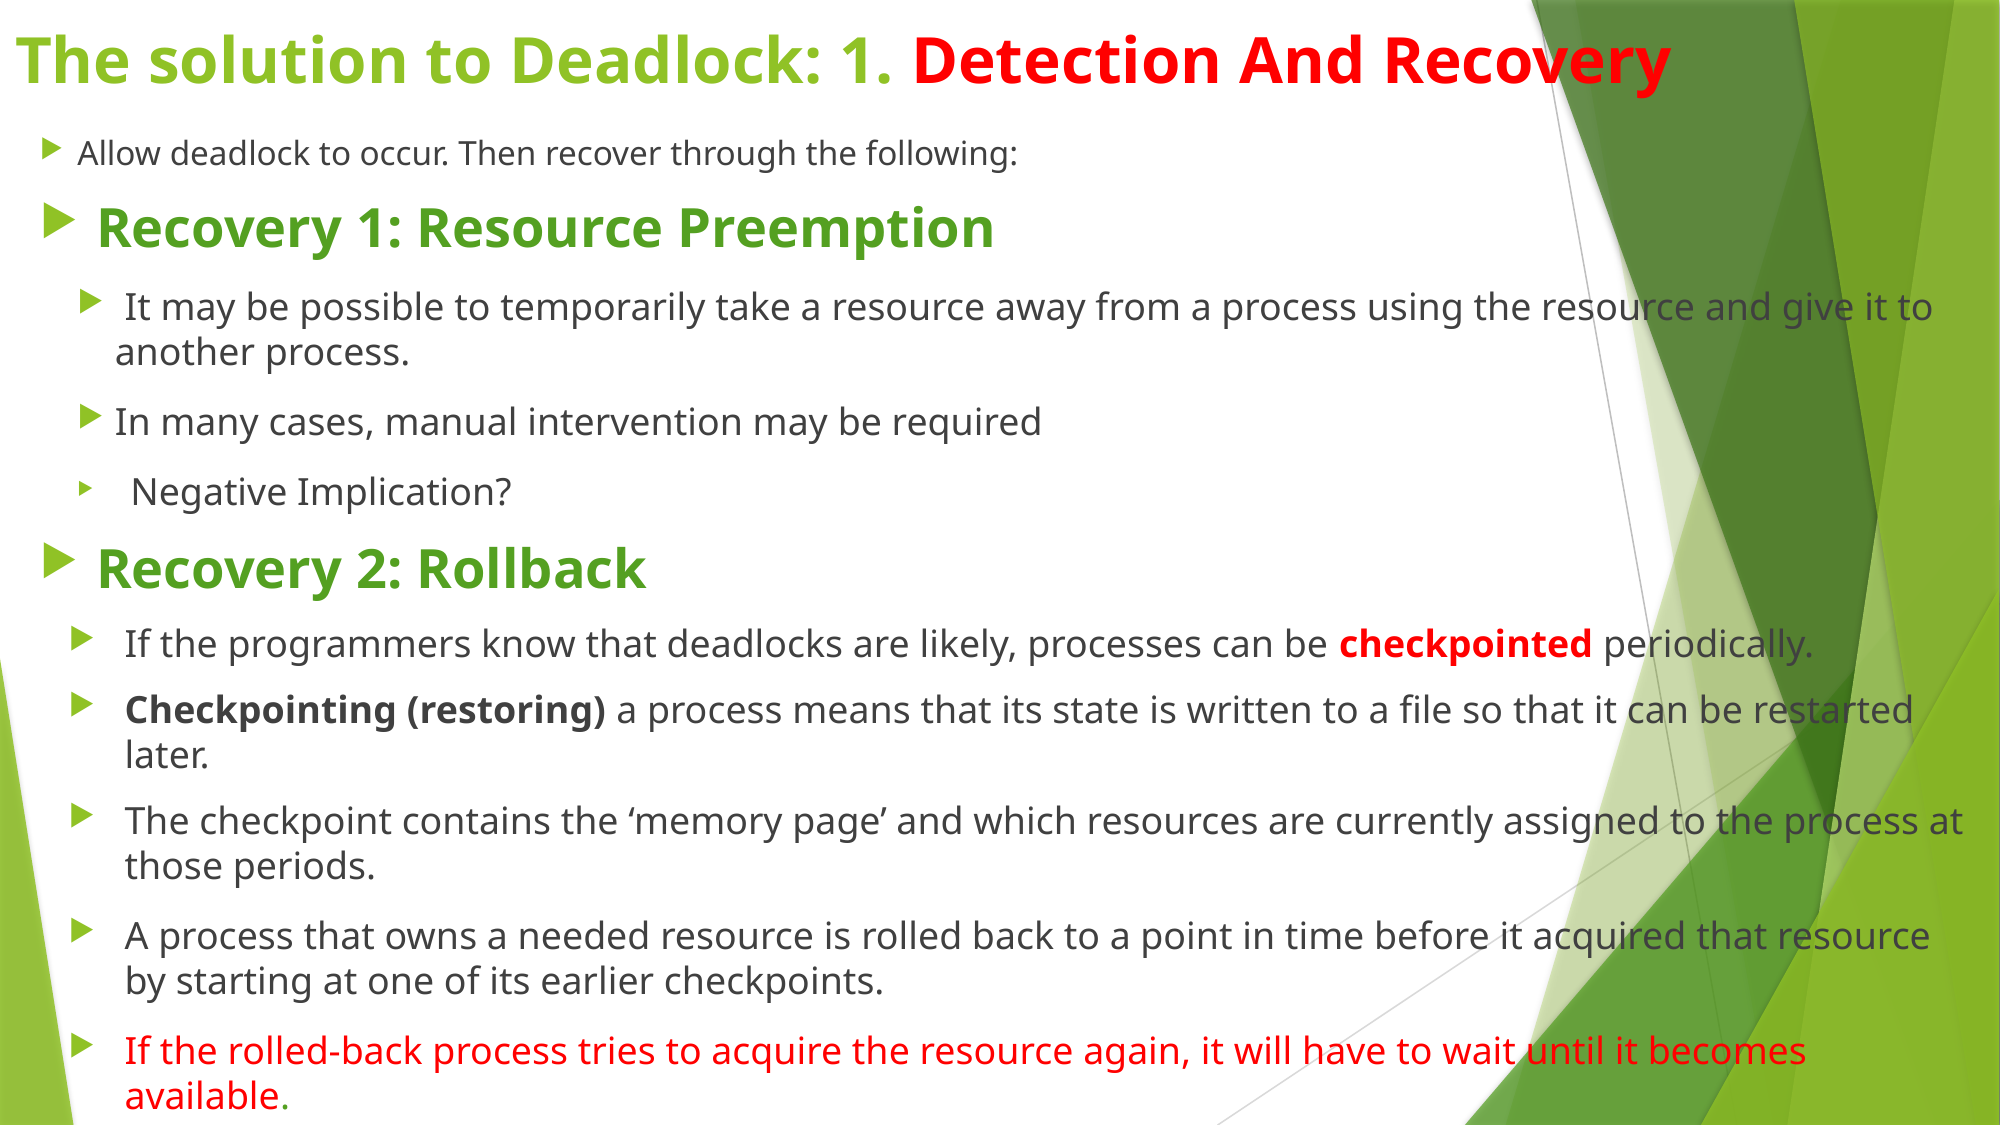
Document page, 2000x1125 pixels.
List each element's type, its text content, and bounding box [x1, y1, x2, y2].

list Allow deadlock to occur. Then recover through the following: Recovery 1: Resource Preemption It may be possible to temporarily take a resource away from a process using the resource and give it to another process. In many cases, manual intervention may be required Negative Implication? Recovery 2: Rollback If the programmers know that deadlocks are likely, processes can be checkpointed periodically. Checkpointing (restoring) a process means that its state is written to a file so that it can be restarted later. The checkpoint contains the ‘memory page’ and which resources are currently assigned to the process at those periods. A process that owns a needed resource is rolled back to a point in time before it acquired that resource by starting at one of its earlier checkpoints. If the rolled-back process tries to acquire the resource again, it will have to wait until it becomes available. [24, 125, 1988, 1125]
title The solution to Deadlock: 1. Detection And Recovery [0, 12, 1705, 125]
